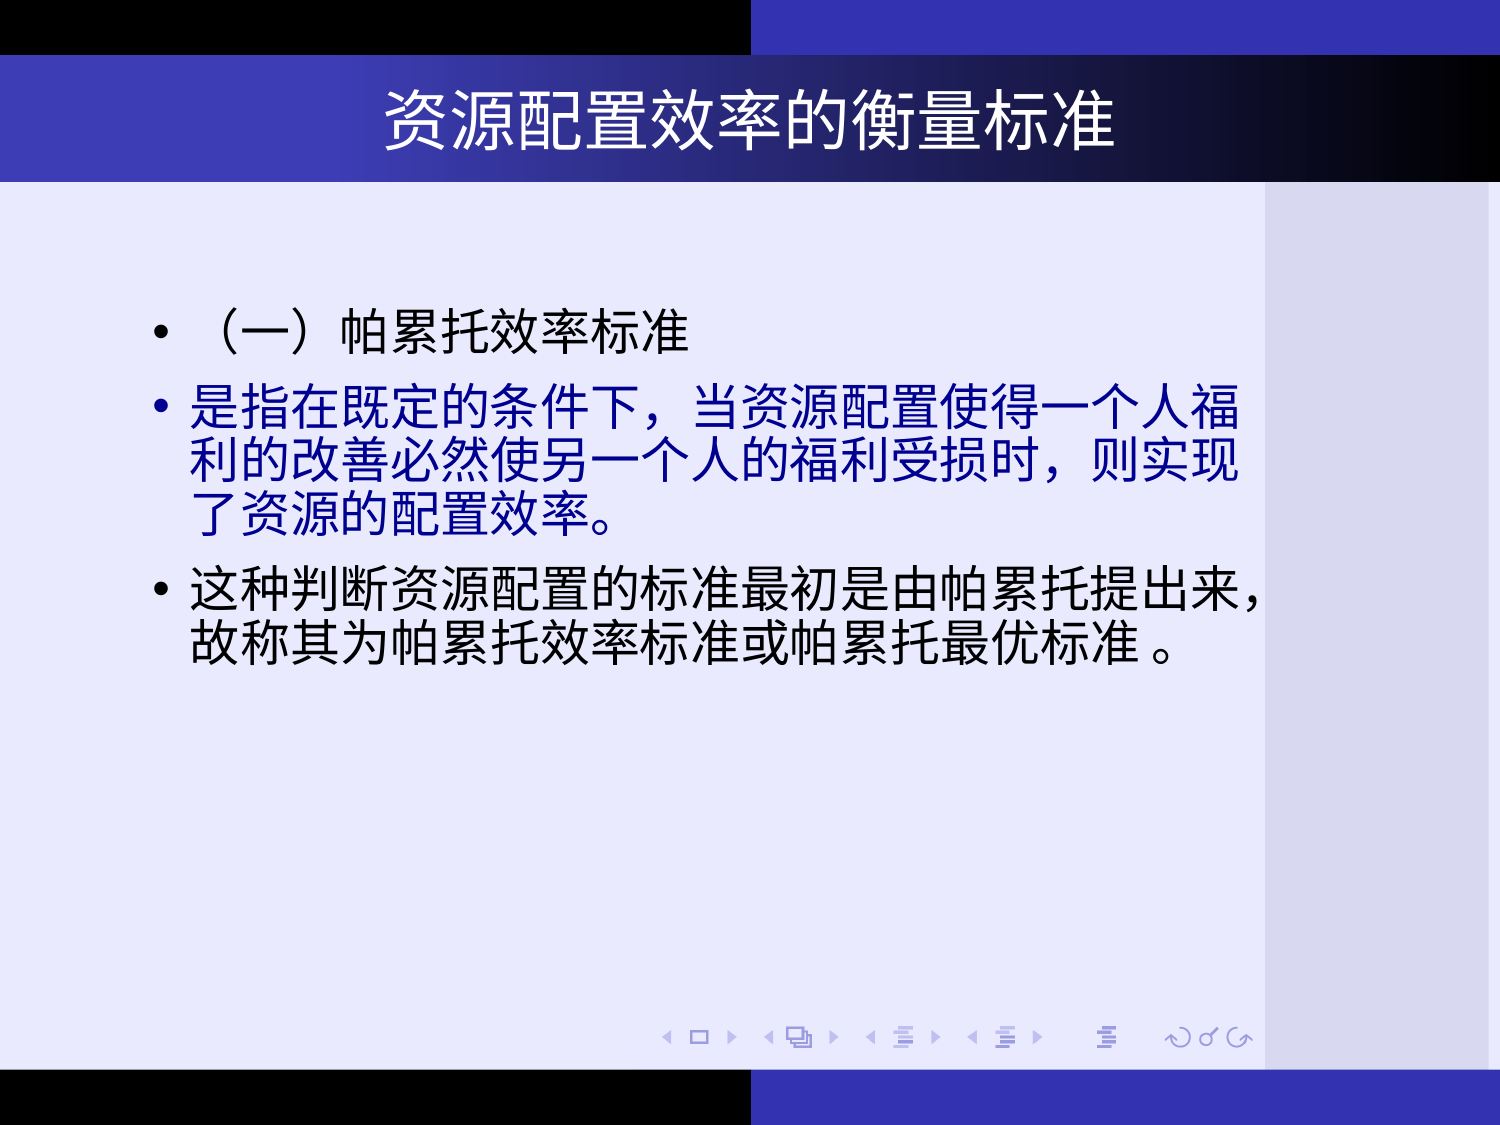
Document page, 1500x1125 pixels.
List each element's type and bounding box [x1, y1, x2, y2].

text_box [0, 0, 1500, 1125]
